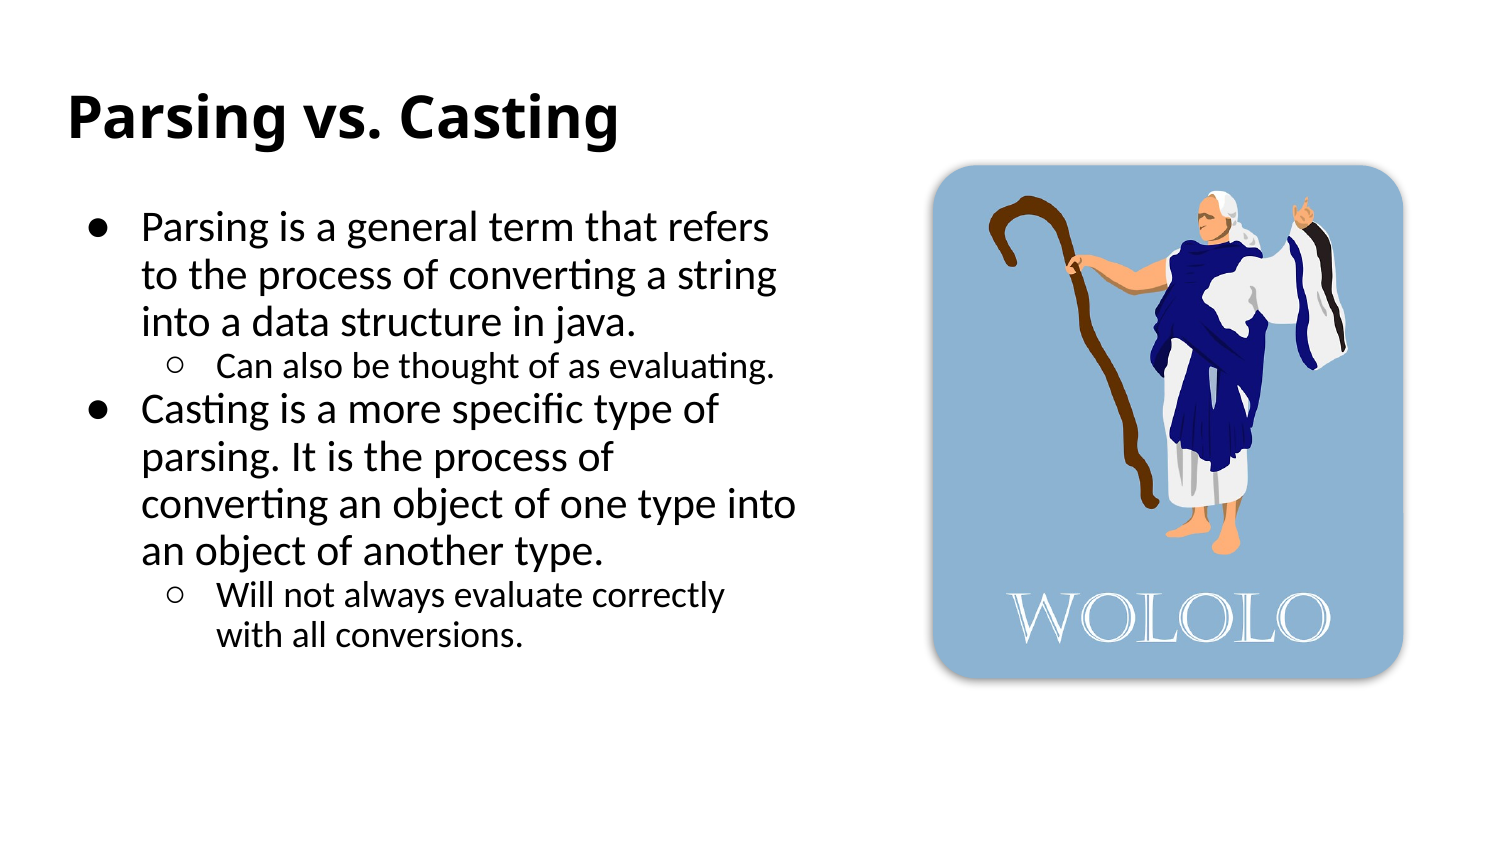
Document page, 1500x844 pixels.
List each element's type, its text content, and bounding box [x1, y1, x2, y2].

title Parsing vs. Casting [51, 72, 1449, 167]
list Parsing is a general term that refers to the process of converting a string into a data structure in java. Can also be thought of as evaluating. Casting is a more specific type of parsing. It is the process of converting an object of one type into an object of another type. Will not always evaluate correctly with all conversions. [51, 189, 817, 750]
picture [933, 165, 1404, 679]
